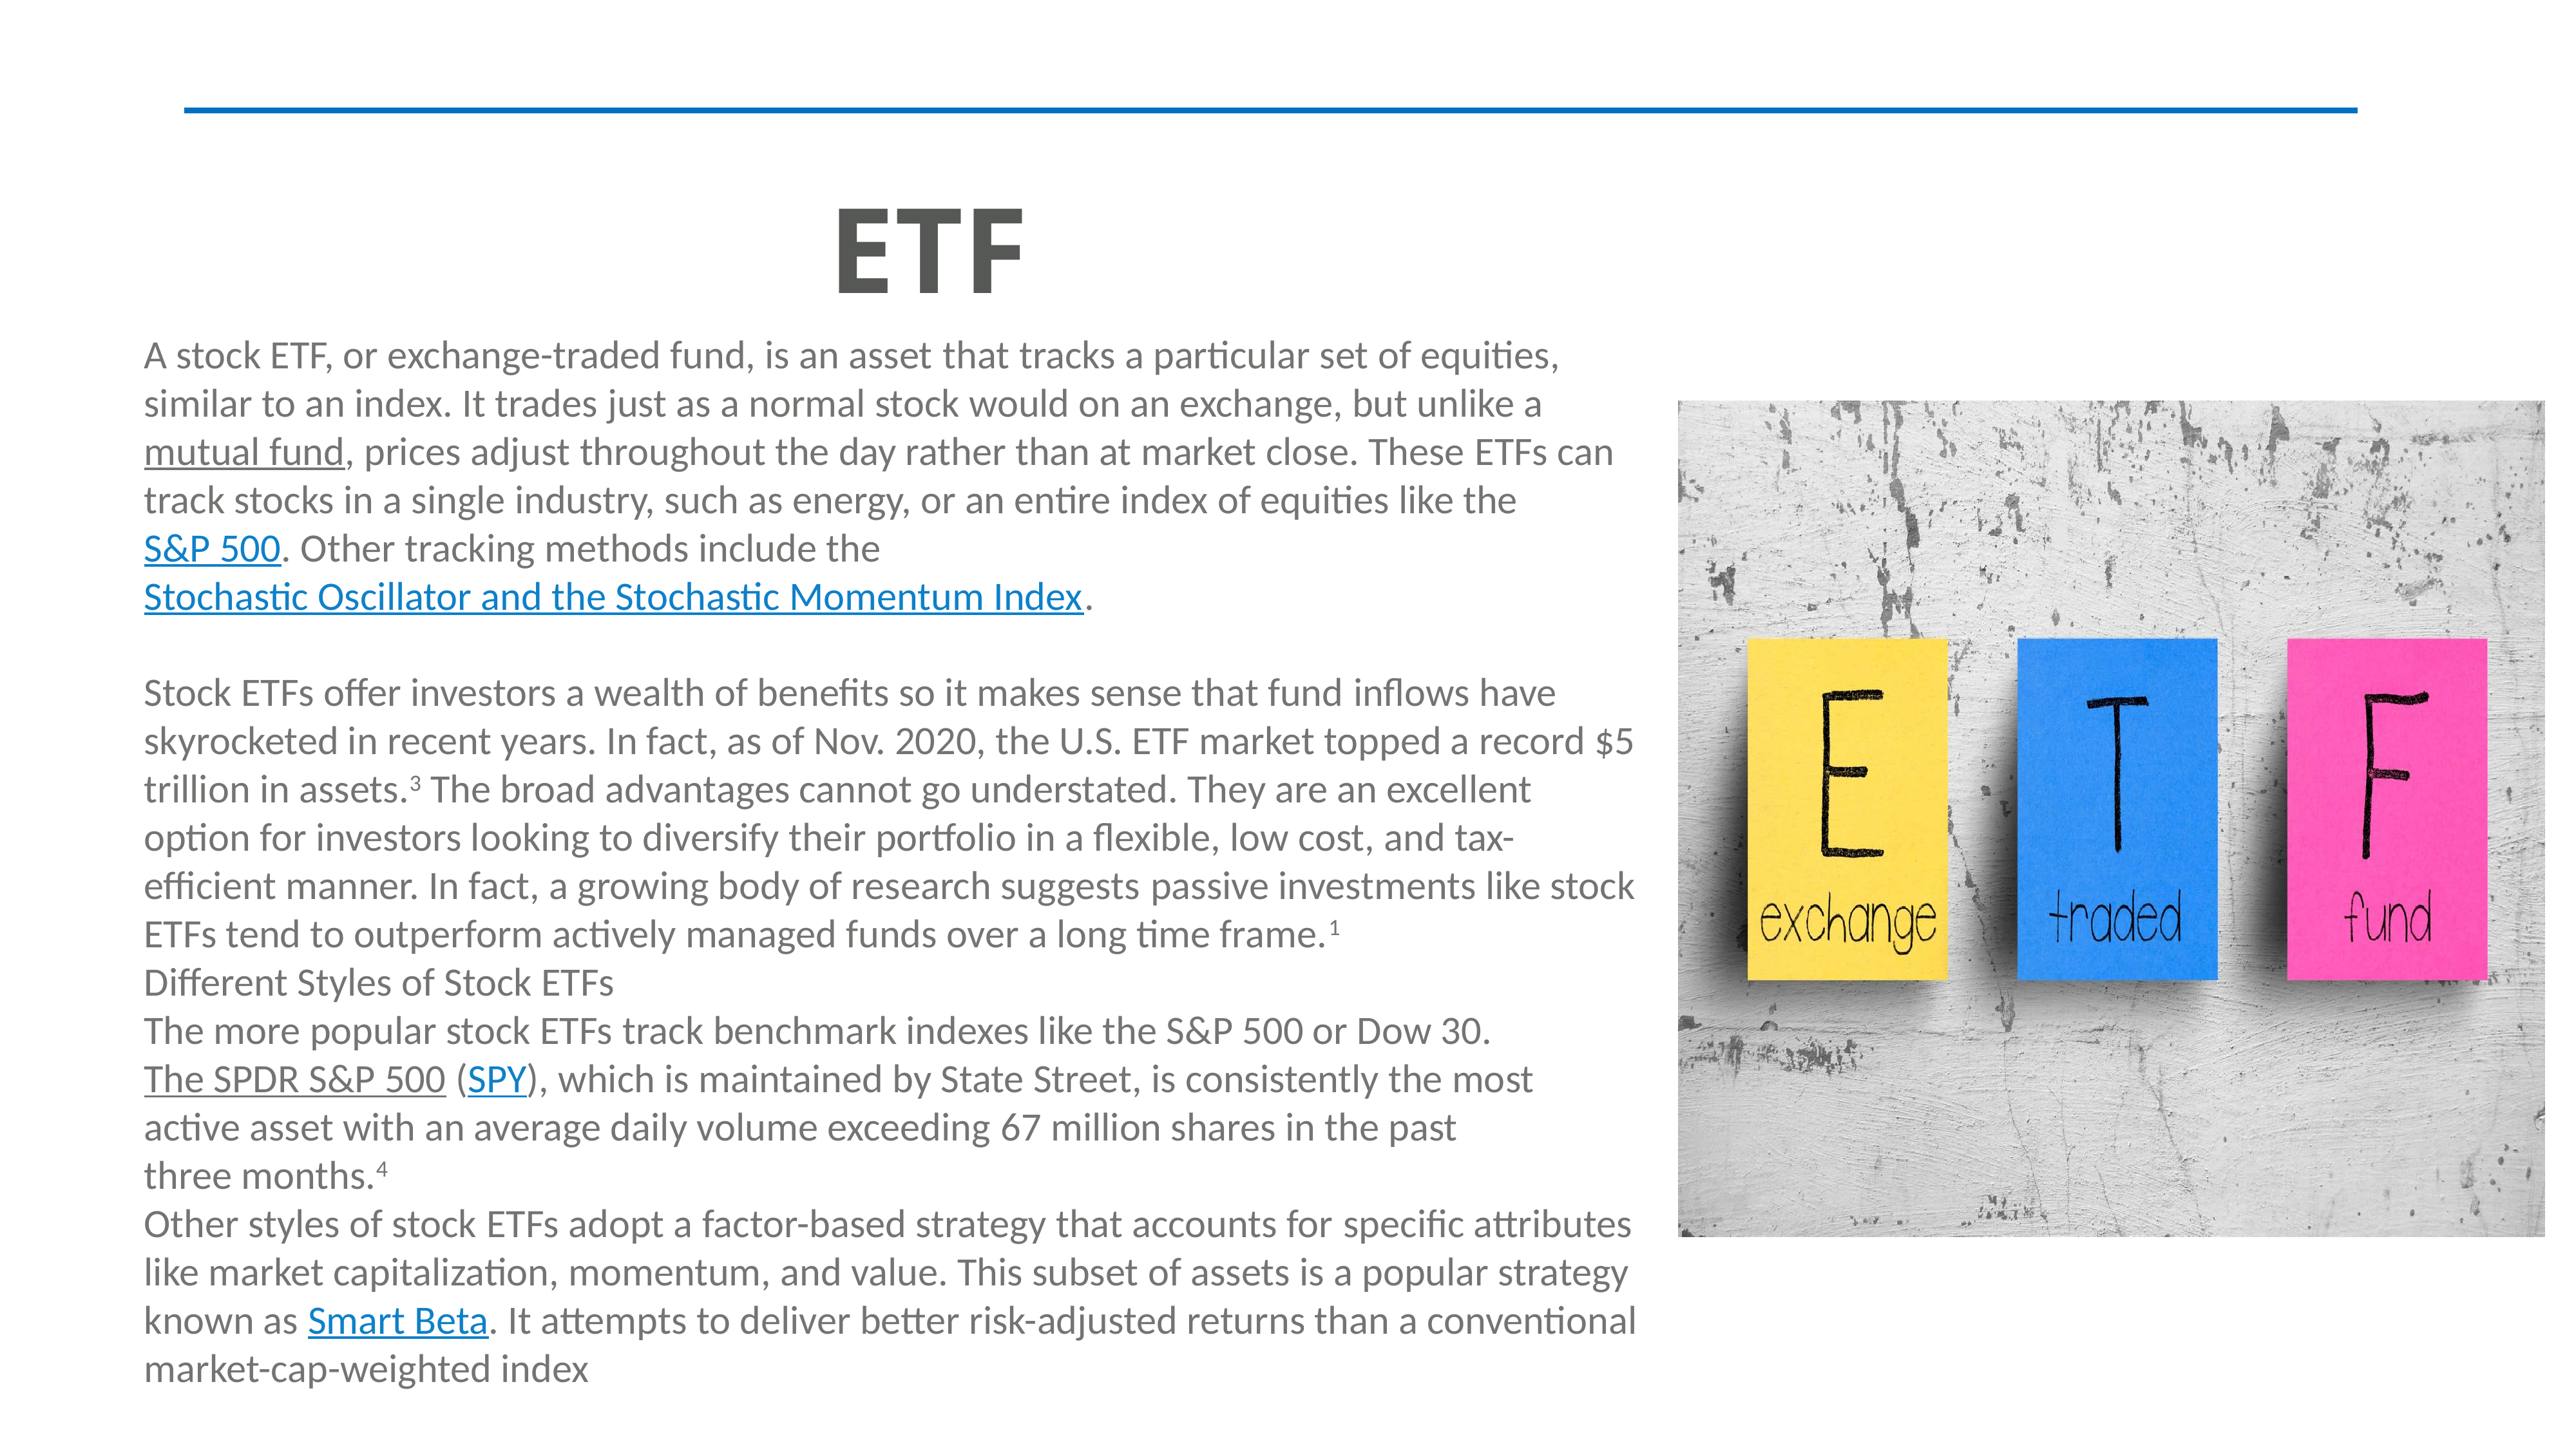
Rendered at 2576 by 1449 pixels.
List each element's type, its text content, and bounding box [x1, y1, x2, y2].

text_box ETF [819, 171, 1038, 322]
picture [1678, 401, 2545, 1237]
text_box A stock ETF, or exchange-traded fund, is an asset that tracks a particular set of equities, similar to an index. It trades just as a normal stock would on an exchange, but unlike a mutual fund, prices adjust throughout the day rather than at market close. These ETFs can track stocks in a single industry, such as energy, or an entire index of equities like the S&P 500. Other tracking methods include the Stochastic Oscillator and the Stochastic Momentum Index. Stock ETFs offer investors a wealth of benefits so it makes sense that fund inflows have skyrocketed in recent years. In fact, as of Nov. 2020, the U.S. ETF market topped a record $5 trillion in assets.3﻿ The broad advantages cannot go understated. They are an excellent option for investors looking to diversify their portfolio in a flexible, low cost, and tax-efficient manner. In fact, a growing body of research suggests passive investments like stock ETFs tend to outperform actively managed funds over a long time frame.1﻿ Different Styles of Stock ETFs The more popular stock ETFs track benchmark indexes like the S&P 500 or Dow 30. The SPDR S&P 500 (SPY), which is maintained by State Street, is consistently the most active asset with an average daily volume exceeding 67 million shares in the past three months.4﻿ Other styles of stock ETFs adopt a factor-based strategy that accounts for specific attributes like market capitalization, momentum, and value. This subset of assets is a popular strategy known as Smart Beta. It attempts to deliver better risk-adjusted returns than a conventional market-cap-weighted index [134, 323, 1653, 1395]
